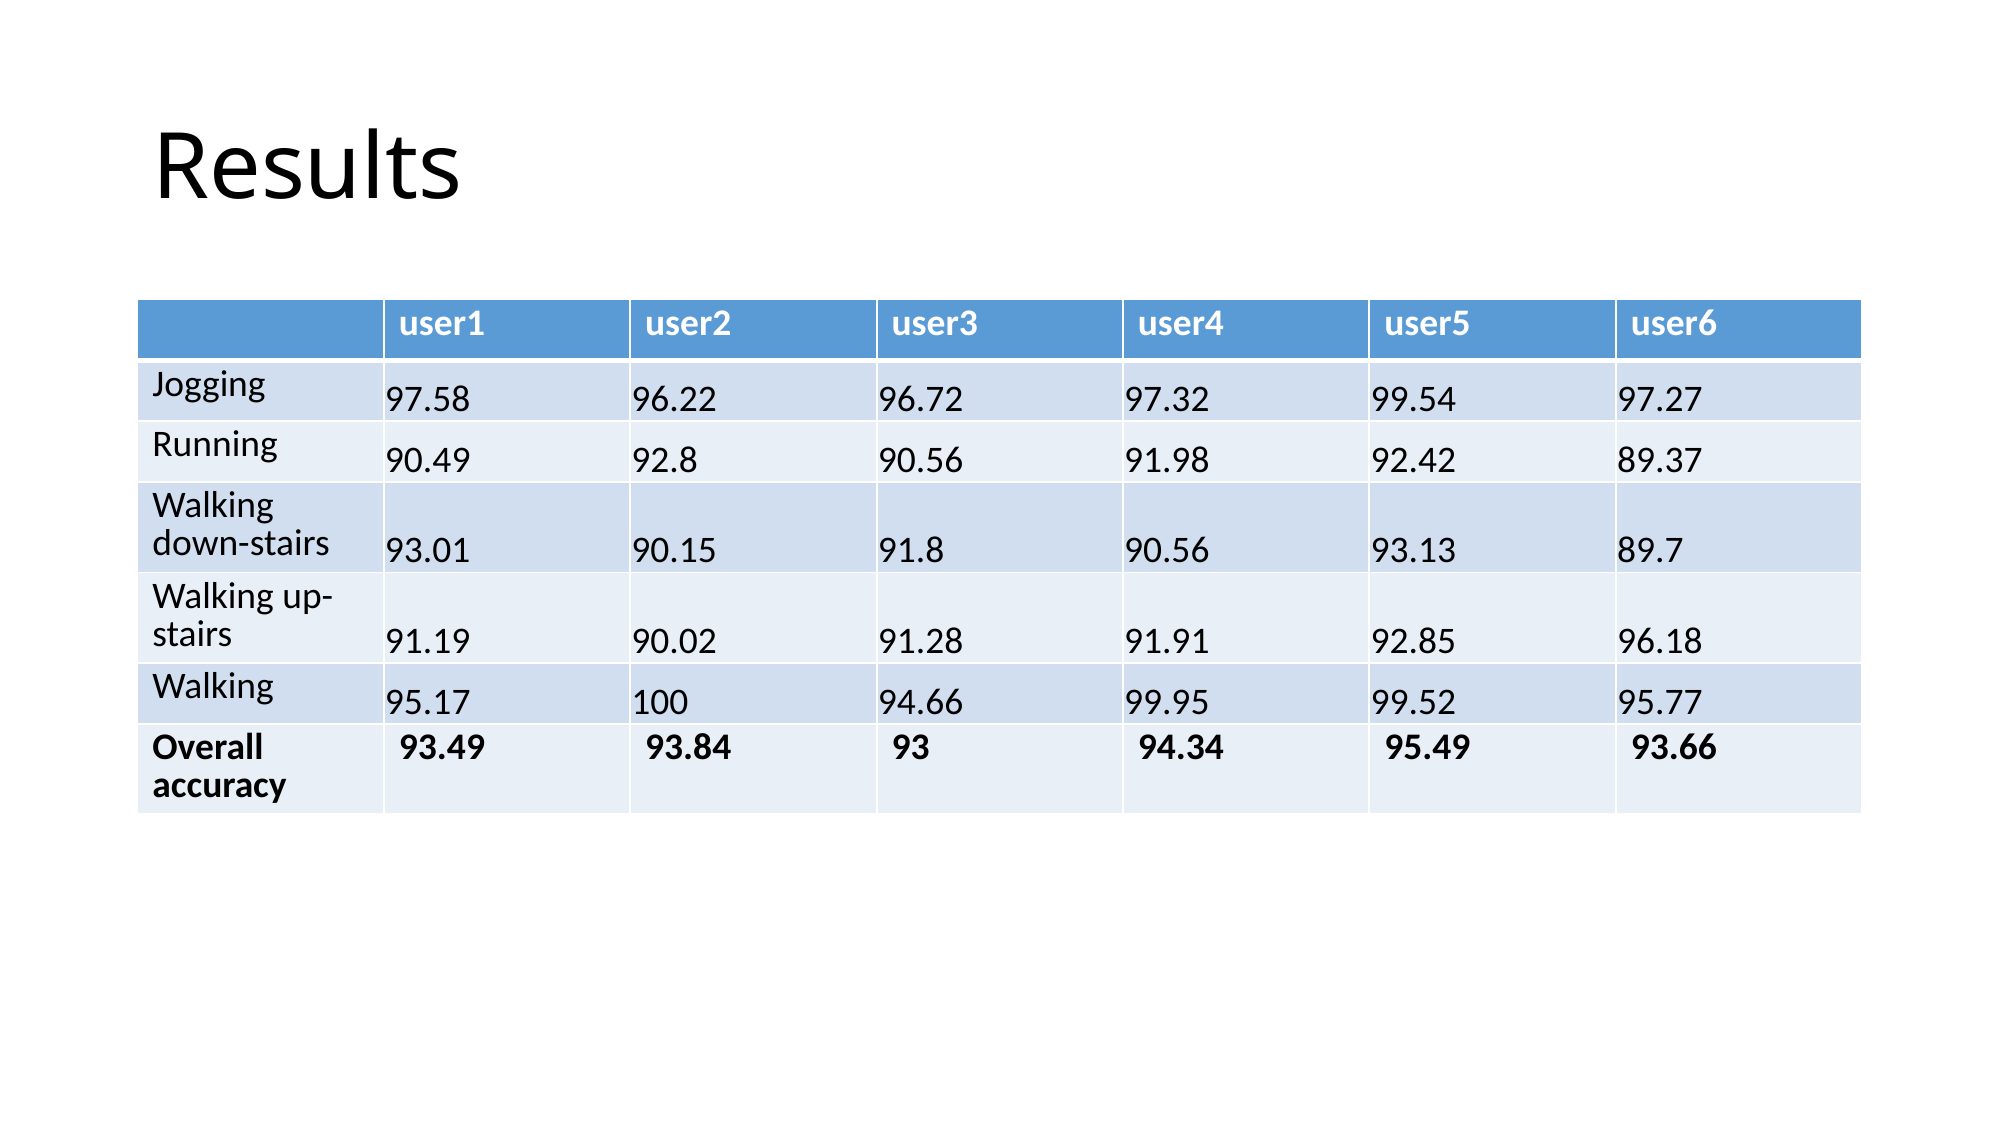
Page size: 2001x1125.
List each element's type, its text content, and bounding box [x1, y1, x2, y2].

table_header user6 [1617, 300, 1861, 358]
table_cell 89.37 [1617, 422, 1861, 481]
table_cell 95.17 [385, 664, 629, 723]
table_cell 97.32 [1124, 363, 1368, 420]
table_cell 97.27 [1617, 363, 1861, 420]
table_cell 93.13 [1370, 483, 1615, 572]
table_cell 92.85 [1370, 573, 1615, 662]
table_cell Overall accuracy [138, 725, 383, 813]
table_cell 95.49 [1370, 725, 1615, 813]
table_cell 91.19 [385, 573, 629, 662]
table_cell 93.49 [385, 725, 629, 813]
table_cell 96.72 [878, 363, 1122, 420]
table_cell 90.02 [631, 573, 876, 662]
table_cell 91.98 [1124, 422, 1368, 481]
table_header user3 [878, 300, 1122, 358]
title Results [137, 59, 1863, 278]
table_cell Walking [138, 664, 383, 723]
table_cell 92.42 [1370, 422, 1615, 481]
table_header user4 [1124, 300, 1368, 358]
table_cell 99.54 [1370, 363, 1615, 420]
table_header user2 [631, 300, 876, 358]
table_cell 96.22 [631, 363, 876, 420]
table_cell 90.49 [385, 422, 629, 481]
table_cell 99.52 [1370, 664, 1615, 723]
table_cell 91.91 [1124, 573, 1368, 662]
table_cell Walking down-stairs [138, 483, 383, 572]
table_cell Running [138, 422, 383, 481]
table_header user1 [385, 300, 629, 358]
table_cell 94.34 [1124, 725, 1368, 813]
table_header user5 [1370, 300, 1615, 358]
table_cell Jogging [138, 363, 383, 420]
table_cell 93 [878, 725, 1122, 813]
table_cell 90.15 [631, 483, 876, 572]
table_cell Walking up-stairs [138, 573, 383, 662]
table_cell 100 [631, 664, 876, 723]
table_cell 90.56 [1124, 483, 1368, 572]
table_cell 99.95 [1124, 664, 1368, 723]
table_cell 95.77 [1617, 664, 1861, 723]
table_cell 90.56 [878, 422, 1122, 481]
table_cell 93.66 [1617, 725, 1861, 813]
table_cell 92.8 [631, 422, 876, 481]
table_cell 89.7 [1617, 483, 1861, 572]
table_header [138, 300, 383, 358]
table_cell 91.28 [878, 573, 1122, 662]
table_cell 91.8 [878, 483, 1122, 572]
table_cell 94.66 [878, 664, 1122, 723]
table_cell 93.01 [385, 483, 629, 572]
table_cell 93.84 [631, 725, 876, 813]
table_cell 97.58 [385, 363, 629, 420]
table_cell 96.18 [1617, 573, 1861, 662]
